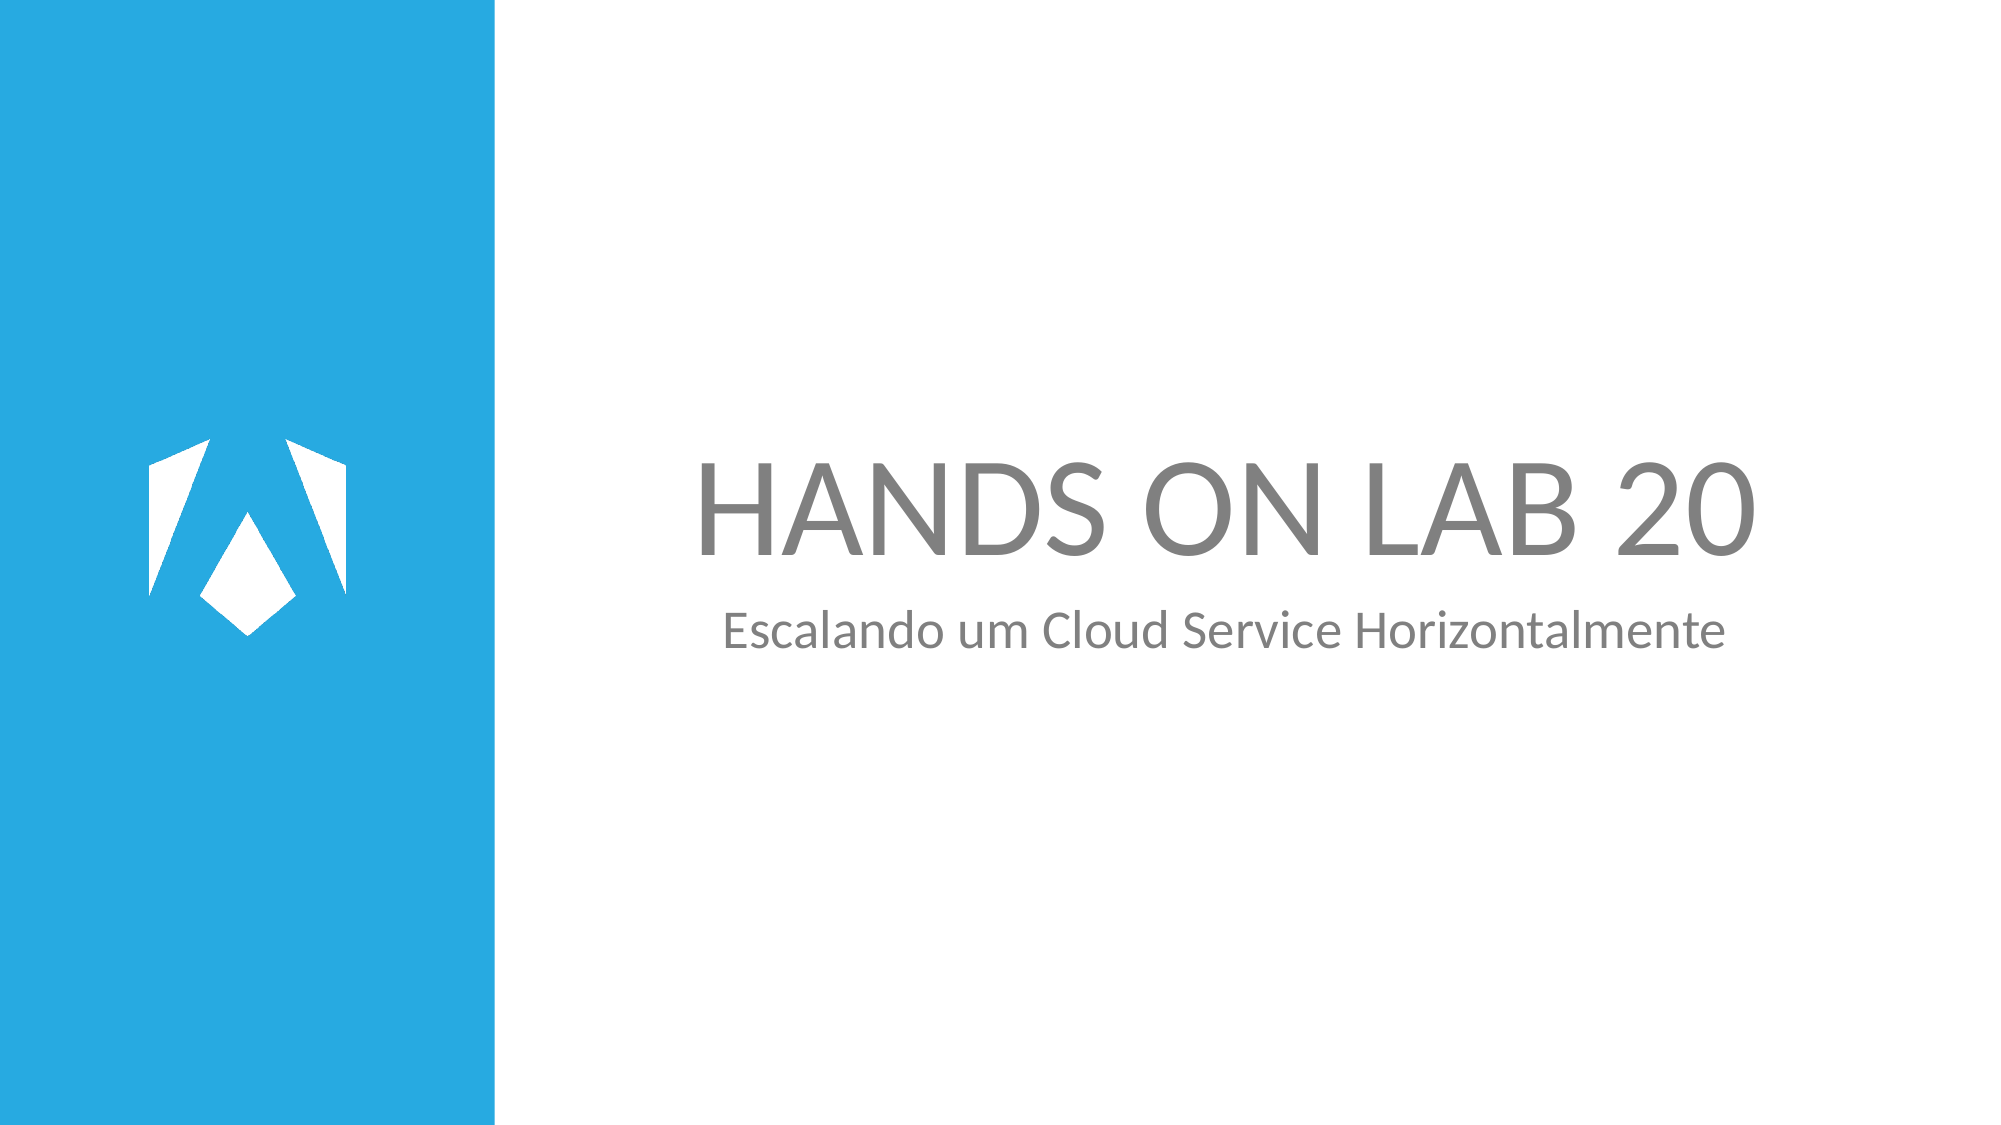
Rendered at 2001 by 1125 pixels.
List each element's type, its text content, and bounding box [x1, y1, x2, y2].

text_box [0, 0, 496, 1125]
picture [149, 439, 346, 636]
list HANDS ON LAB 20 Escalando um Cloud Service Horizontalmente [562, 424, 1889, 673]
